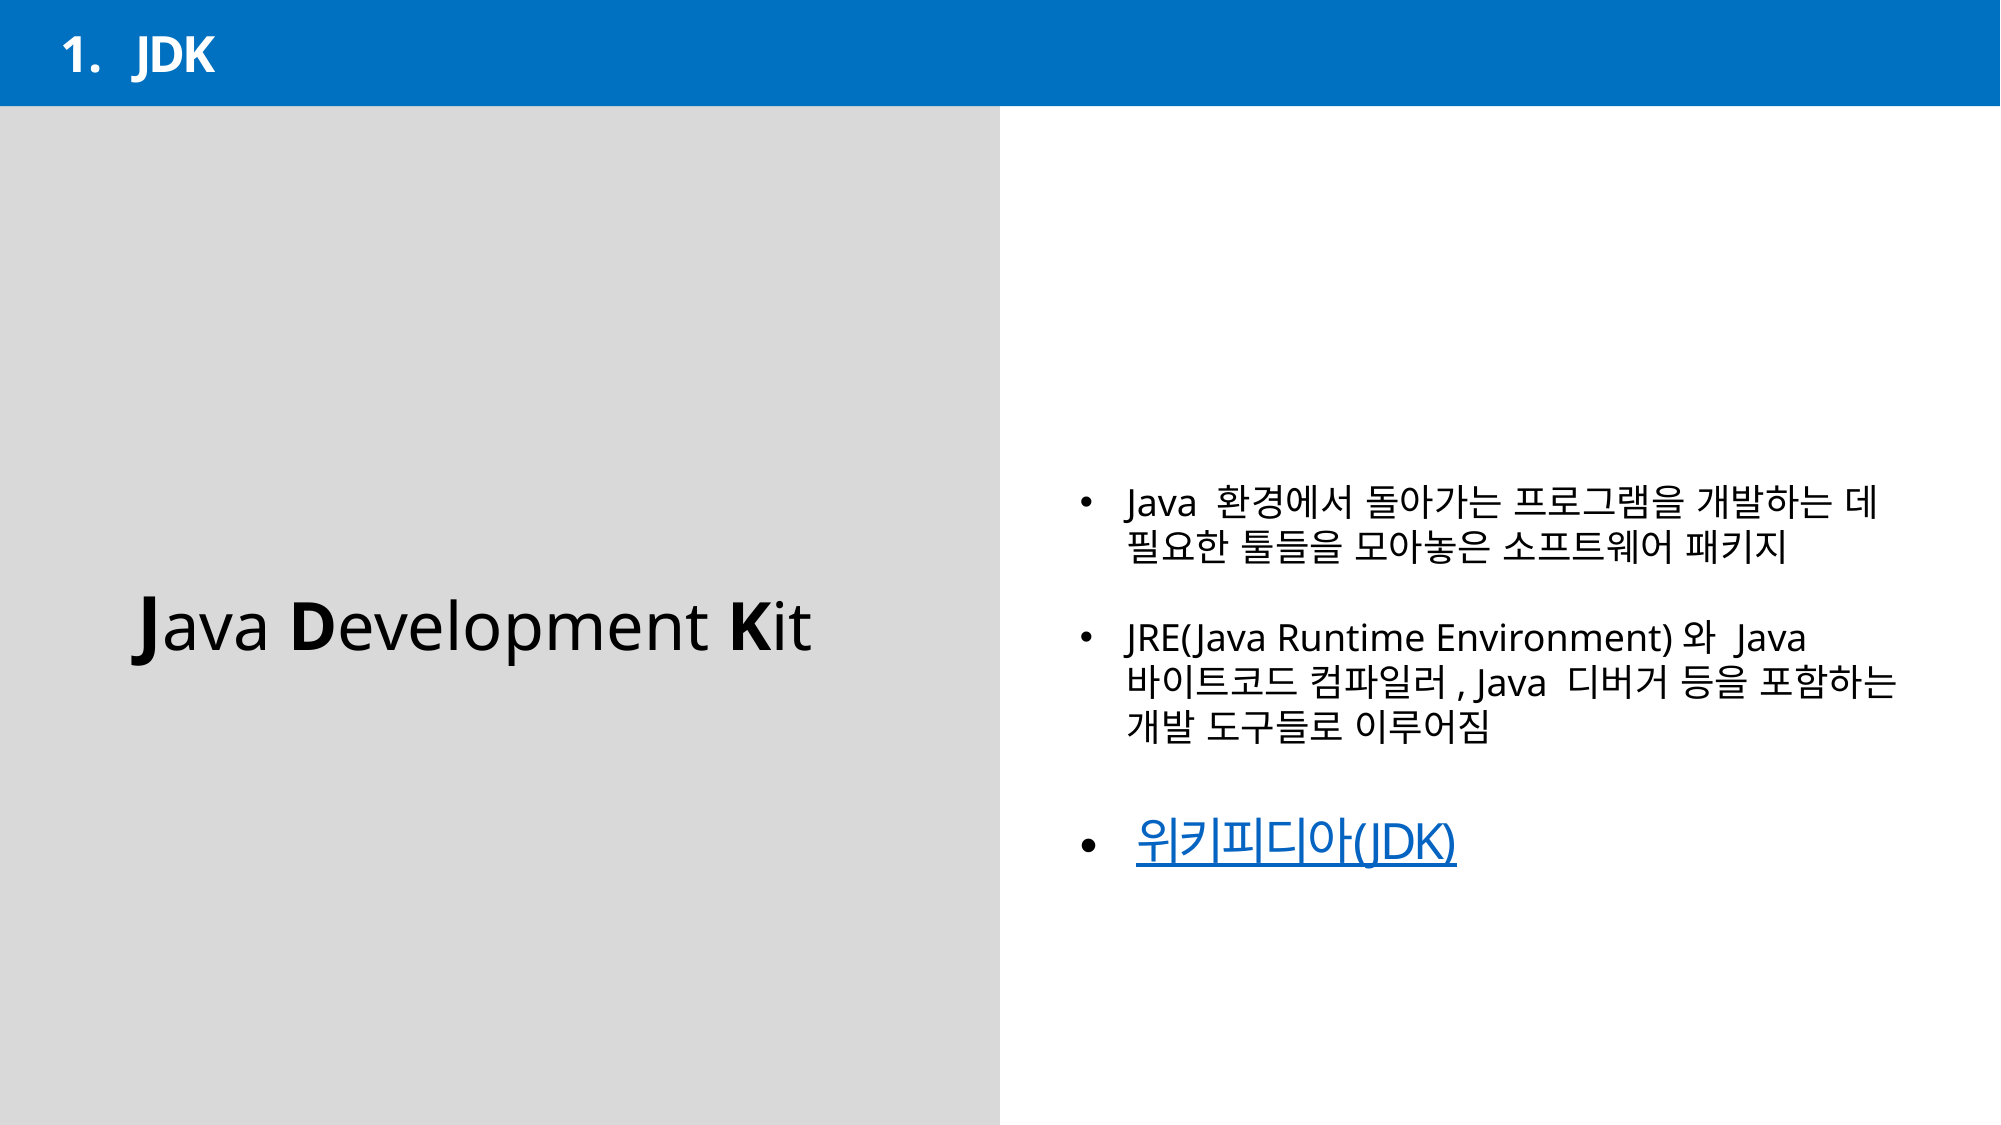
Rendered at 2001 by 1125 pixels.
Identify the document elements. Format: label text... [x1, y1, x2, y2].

text_box [0, 107, 1001, 1125]
text_box JDK [60, 22, 217, 83]
text_box Java 환경에서 돌아가는 프로그램을 개발하는 데 필요한 툴들을 모아놓은 소프트웨어 패키지 JRE(Java Runtime Environment)와 Java 바이트코드 컴파일러, Java 디버거 등을 포함하는 개발 도구들로 이루어짐 위키피디아(JDK) [1079, 479, 1972, 882]
text_box [0, 0, 2000, 107]
text_box Java Development Kit [122, 567, 847, 673]
